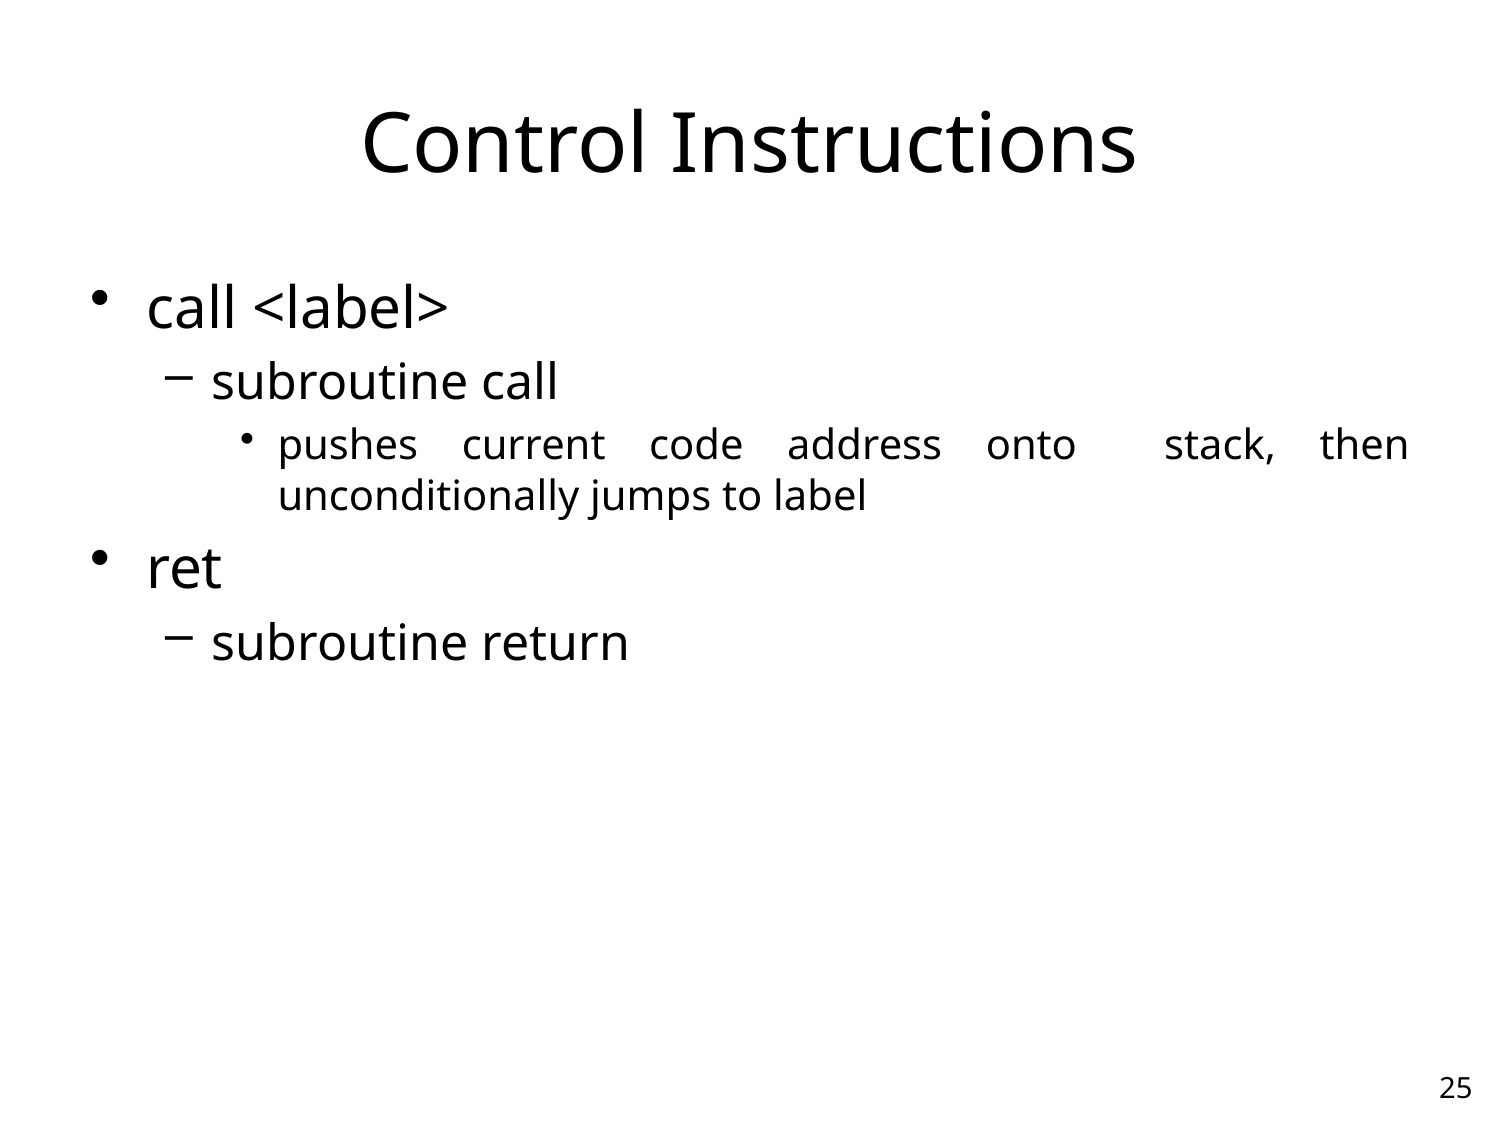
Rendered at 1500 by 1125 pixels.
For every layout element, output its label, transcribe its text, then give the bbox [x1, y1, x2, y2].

list call <label> subroutine call pushes current code address onto stack, then unconditionally jumps to label ret subroutine return [74, 262, 1426, 1006]
title Control Instructions [74, 44, 1426, 233]
